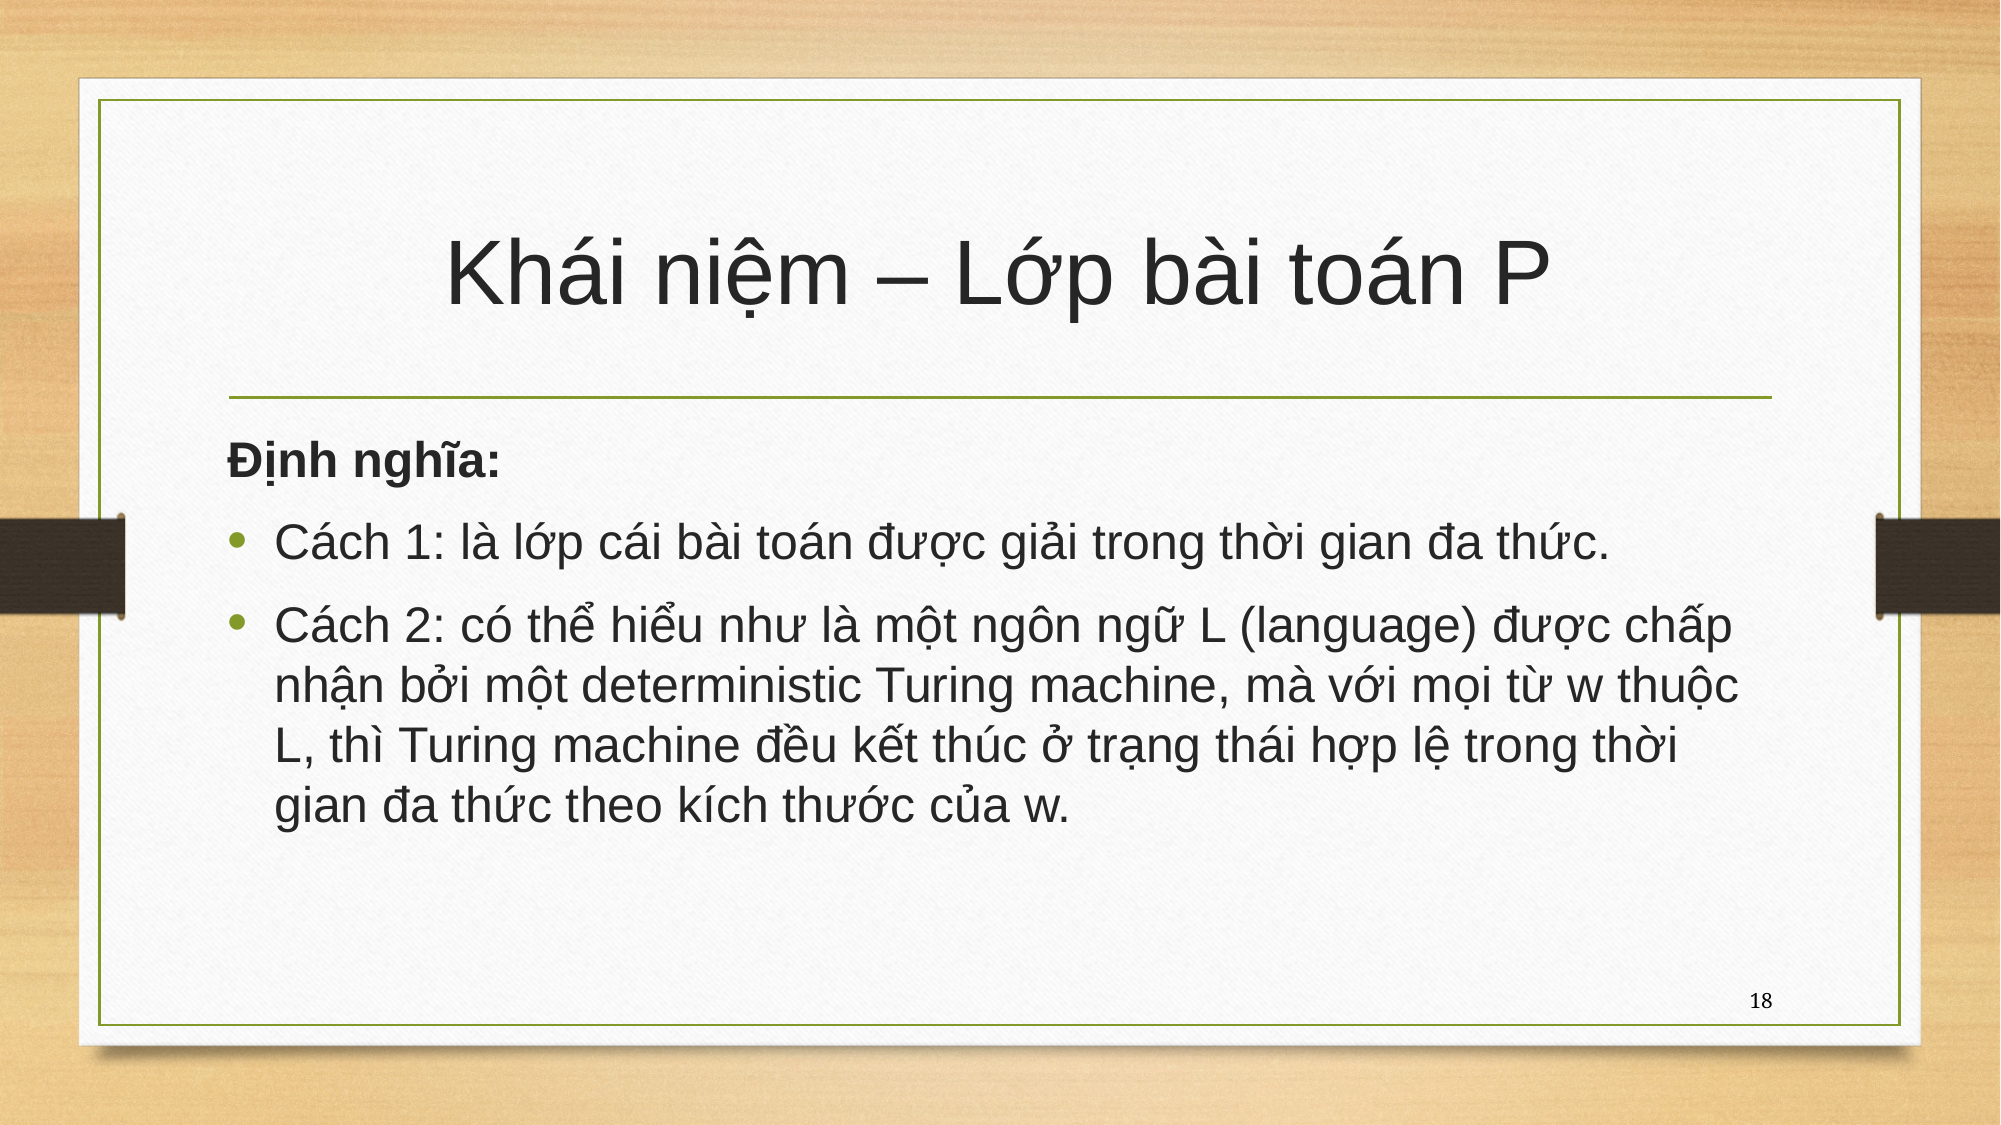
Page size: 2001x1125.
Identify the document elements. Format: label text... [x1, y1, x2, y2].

picture [0, 0, 2001, 1125]
list Định nghĩa: Cách 1: là lớp cái bài toán được giải trong thời gian đa thức. Cách 2: có thể hiểu như là một ngôn ngữ L (language) được chấp nhận bởi một deterministic Turing machine, mà với mọi từ w thuộc L, thì Turing machine đều kết thúc ở trạng thái hợp lệ trong thời gian đa thức theo kích thước của w. [212, 419, 1788, 964]
slide_number 18 [1698, 979, 1788, 1025]
title Khái niệm – Lớp bài toán P [212, 161, 1788, 375]
